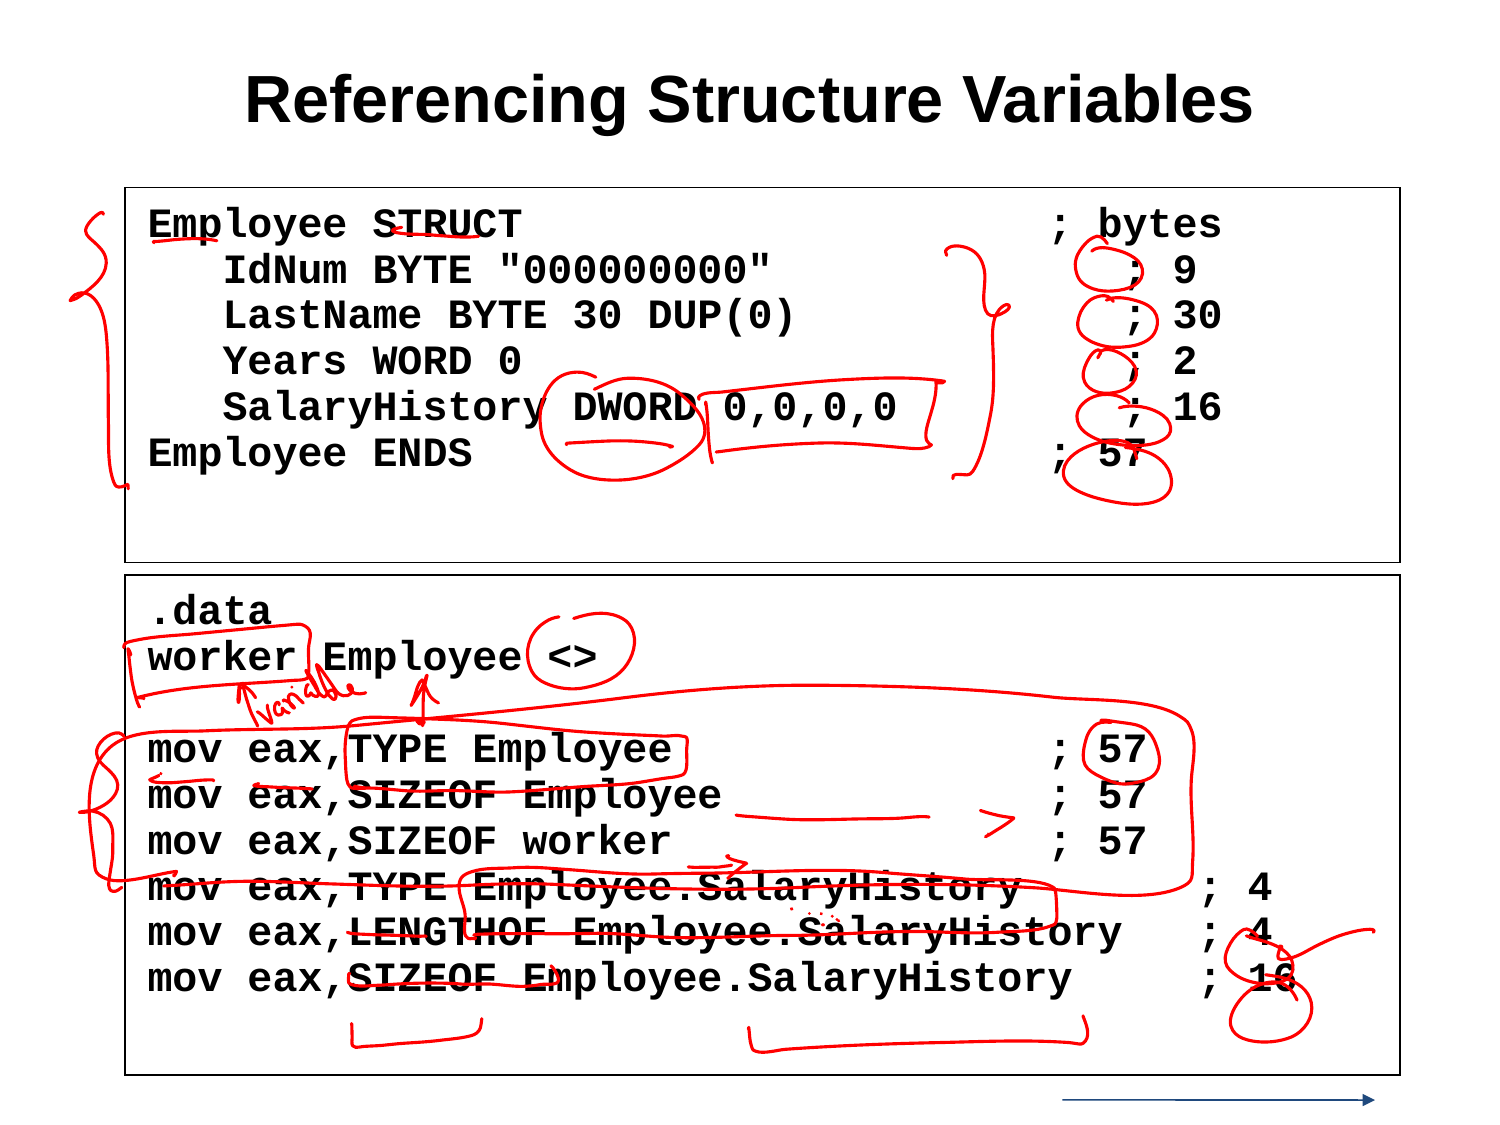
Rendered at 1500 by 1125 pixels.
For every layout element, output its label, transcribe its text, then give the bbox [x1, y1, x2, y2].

title Referencing Structure Variables [75, 24, 1425, 168]
text_box .data worker Employee <> mov eax,TYPE Employee ; 57 mov eax,SIZEOF Employee ; 57 mov eax,SIZEOF worker ; 57 mov eax,TYPE Employee.SalaryHistory ; 4 mov eax,LENGTHOF Employee.SalaryHistory ; 4 mov eax,SIZEOF Employee.SalaryHistory ; 16 [124, 575, 1400, 1075]
text_box Employee STRUCT ; bytes IdNum BYTE "000000000" ; 9 LastName BYTE 30 DUP(0) ; 30 Years WORD 0 ; 2 SalaryHistory DWORD 0,0,0,0 ; 16 Employee ENDS ; 57 [124, 187, 1400, 563]
text_box [1062, 1093, 1375, 1107]
